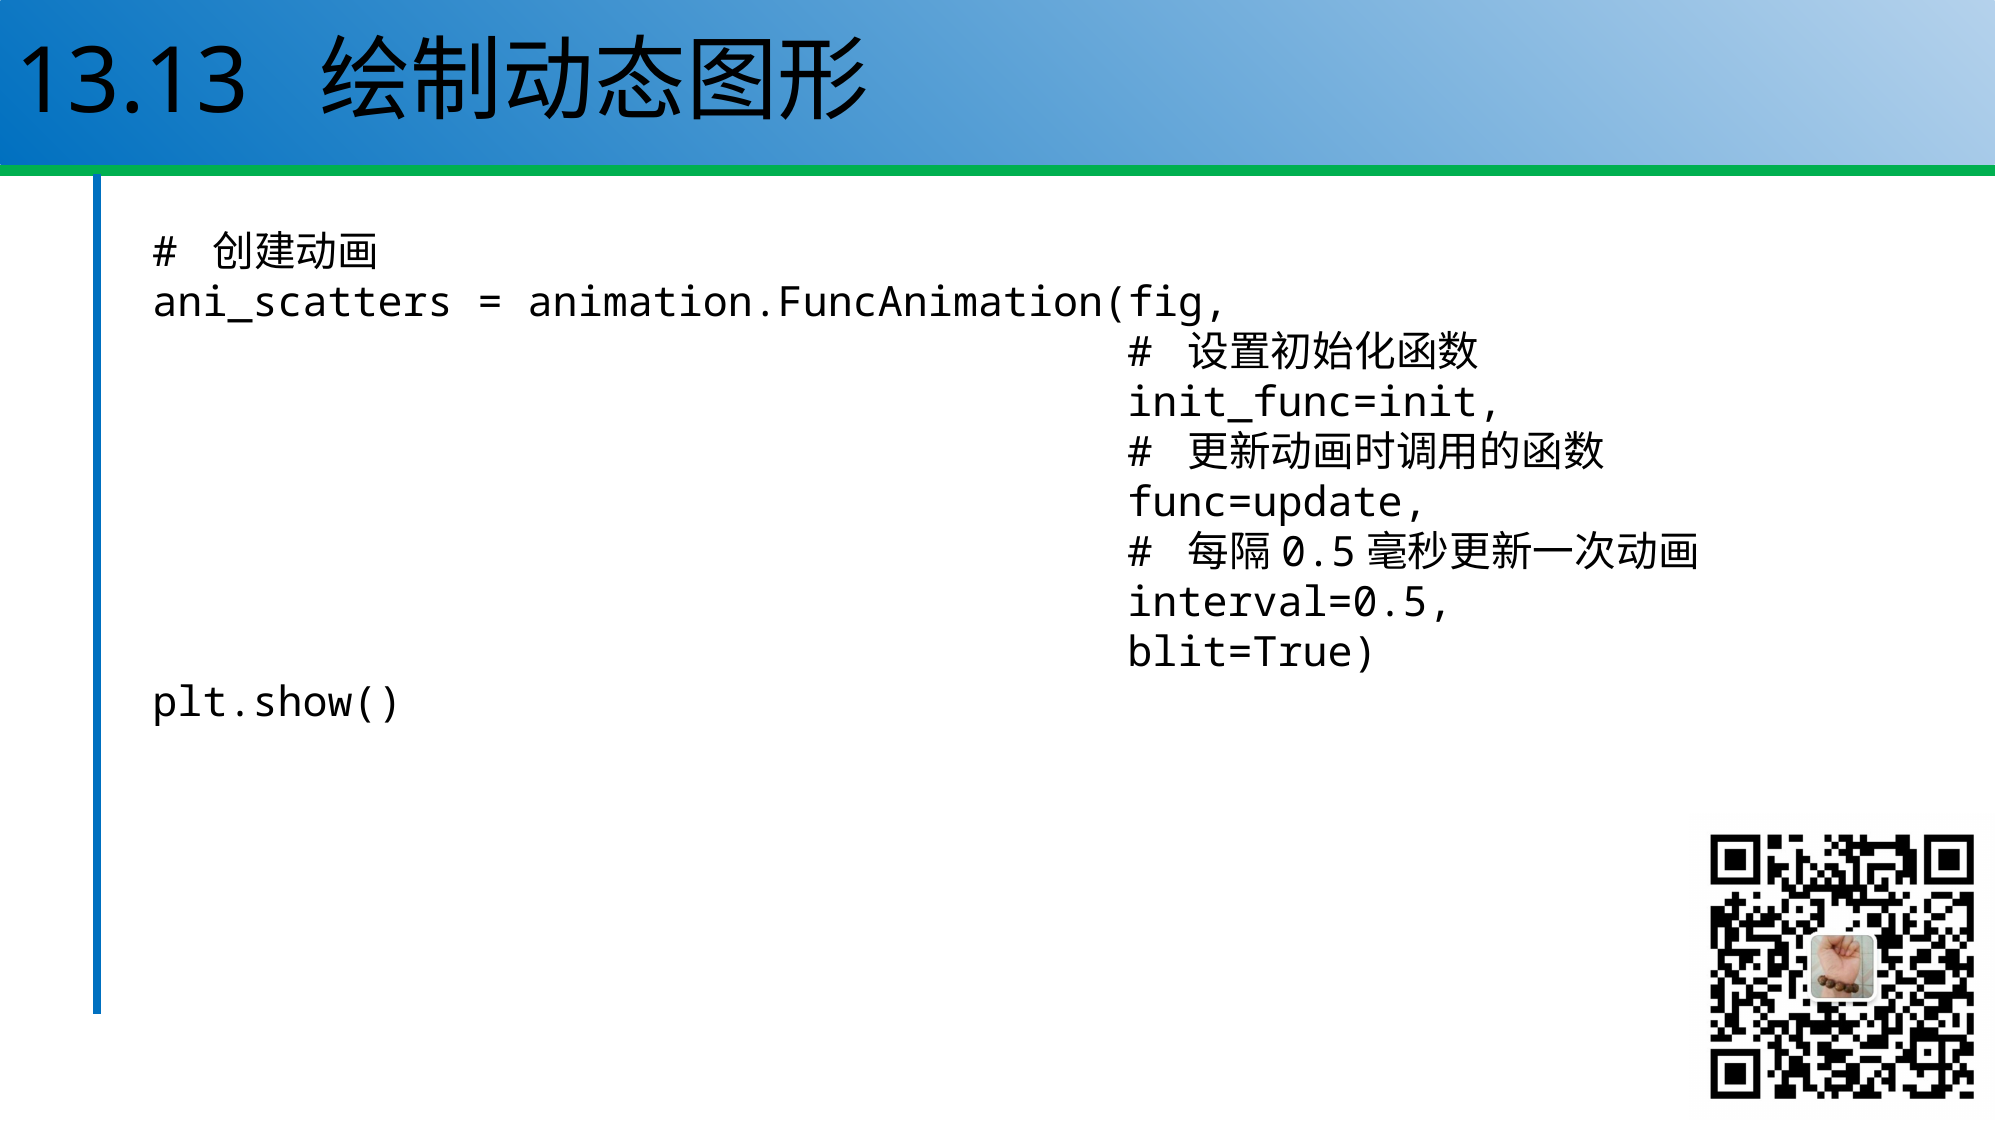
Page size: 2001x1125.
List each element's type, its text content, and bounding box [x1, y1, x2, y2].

title 13.13 绘制动态图形 [0, 0, 1995, 165]
slide_number [1412, 1042, 1863, 1103]
picture [1689, 813, 1995, 1120]
list # 创建动画 ani_scatters = animation.FuncAnimation(fig, # 设置初始化函数 init_func=init, # 更新动画时调用的函数 func=update, # 每隔0.5毫秒更新一次动画 interval=0.5, blit=True) plt.show() [137, 216, 1863, 978]
